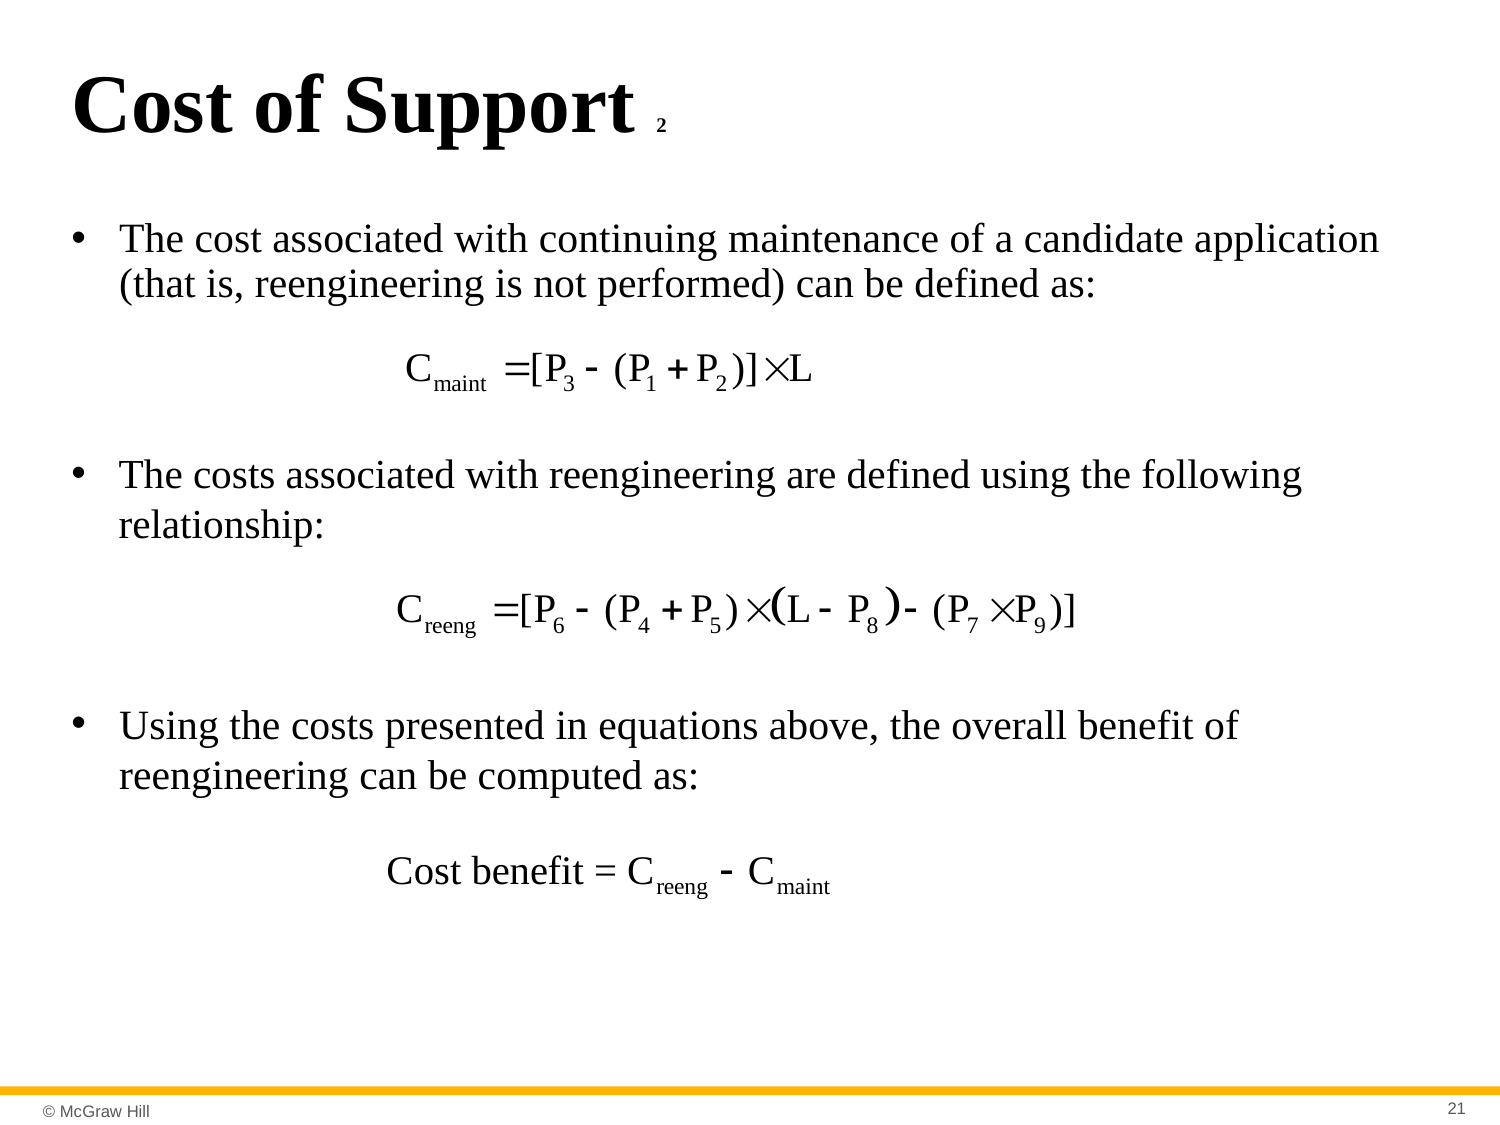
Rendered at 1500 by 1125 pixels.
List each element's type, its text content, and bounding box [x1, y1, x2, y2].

list The costs associated with reengineering are defined using the following relationship: [56, 439, 1444, 555]
slide_number 21 [1415, 1094, 1474, 1122]
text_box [390, 578, 1083, 647]
list Using the costs presented in equations above, the overall benefit of reengineering can be computed as: [56, 690, 1444, 811]
title Cost of Support 2 [56, 50, 1444, 162]
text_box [399, 340, 821, 402]
list The cost associated with continuing maintenance of a candidate application (that is, reengineering is not performed) can be defined as: [56, 209, 1444, 310]
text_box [380, 843, 840, 908]
